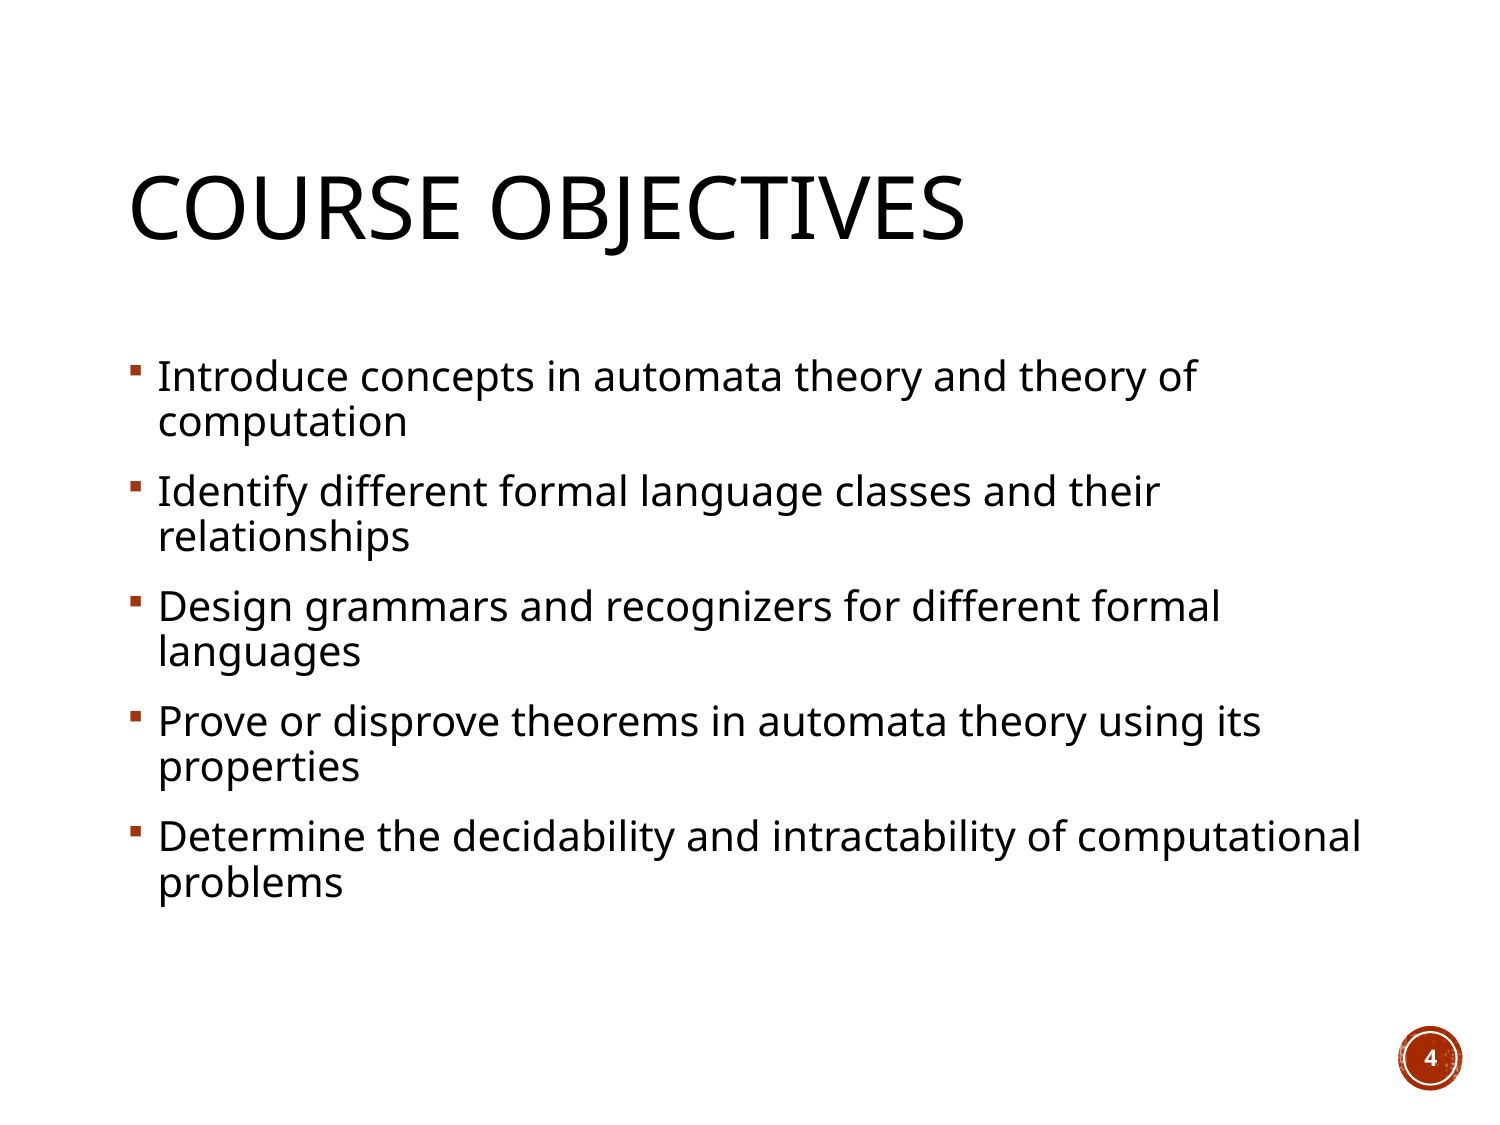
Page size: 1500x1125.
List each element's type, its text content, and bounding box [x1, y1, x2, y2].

slide_number 4 [1391, 1028, 1471, 1089]
list Introduce concepts in automata theory and theory of computation Identify different formal language classes and their relationships Design grammars and recognizers for different formal languages Prove or disprove theorems in automata theory using its properties Determine the decidability and intractability of computational problems [112, 348, 1388, 1013]
title Course Objectives [112, 79, 1388, 344]
